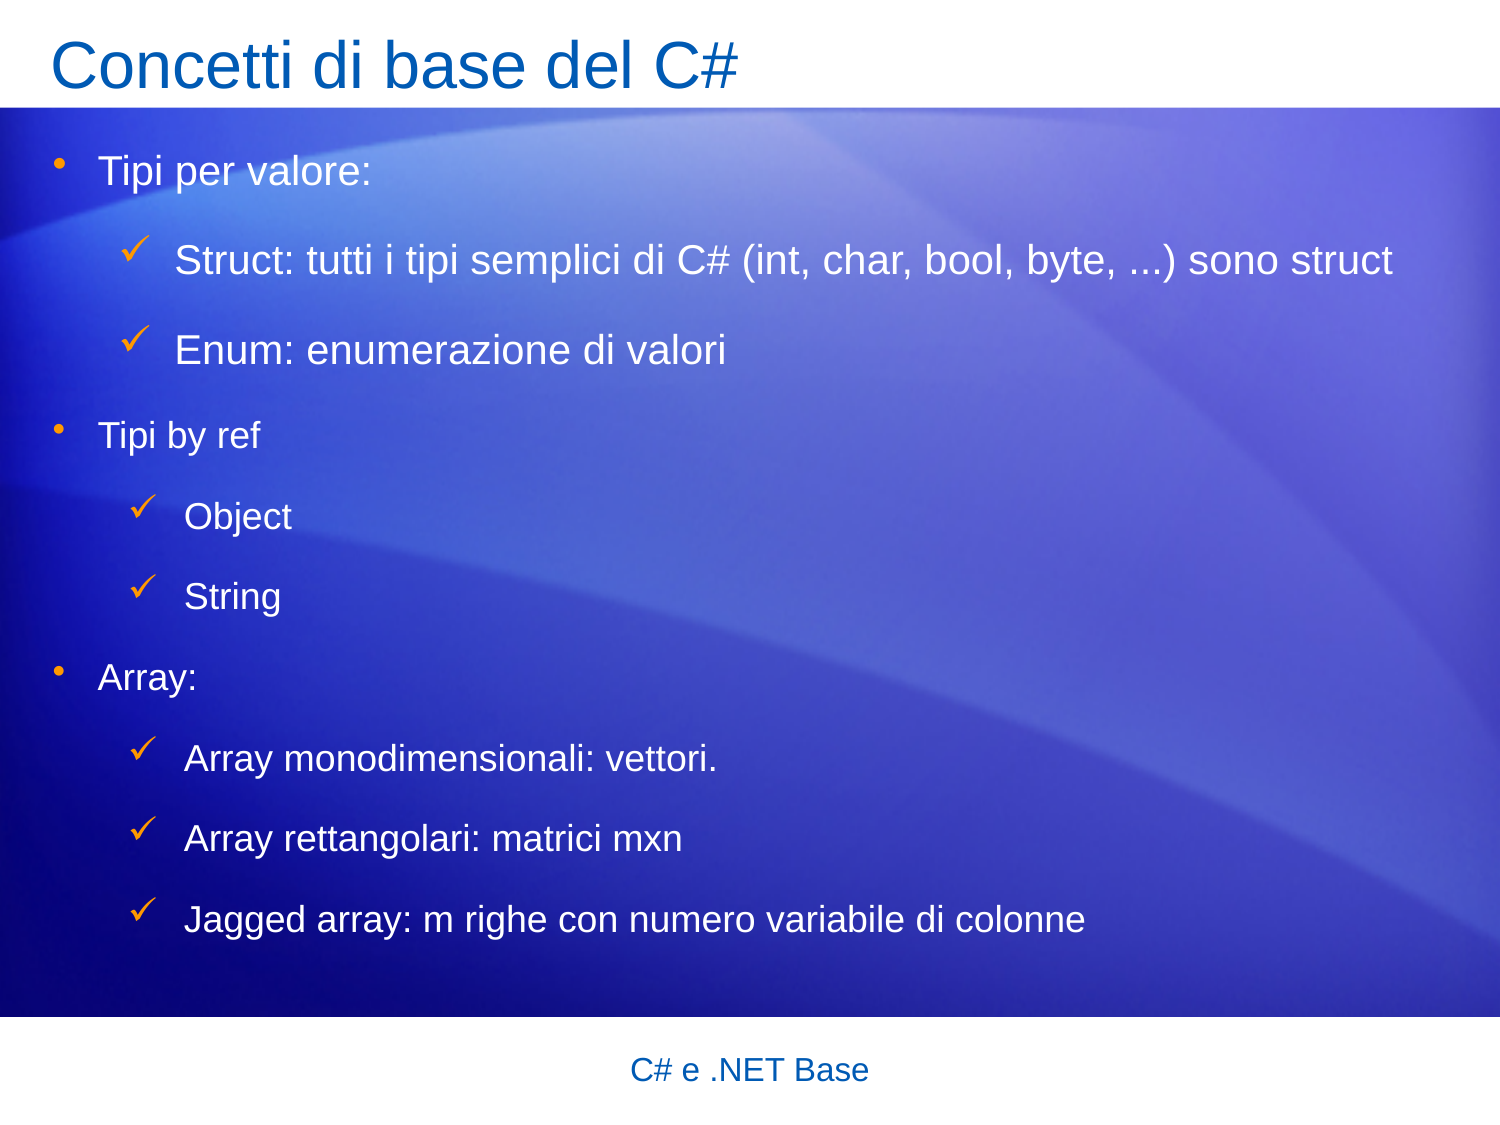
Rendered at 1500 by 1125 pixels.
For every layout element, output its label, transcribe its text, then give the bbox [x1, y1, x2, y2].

title Concetti di base del C# [35, 11, 1386, 112]
text_box [37, 756, 1388, 900]
footer C# e .NET Base [445, 1045, 1055, 1096]
picture [0, 108, 1500, 1017]
list Tipi per valore: Struct: tutti i tipi semplici di C# (int, char, bool, byte, ...) sono struct Enum: enumerazione di valori Tipi by ref Object String Array: Array monodimensionali: vettori. Array rettangolari: matrici mxn Jagged array: m righe con numero variabile di colonne [37, 135, 1421, 1045]
